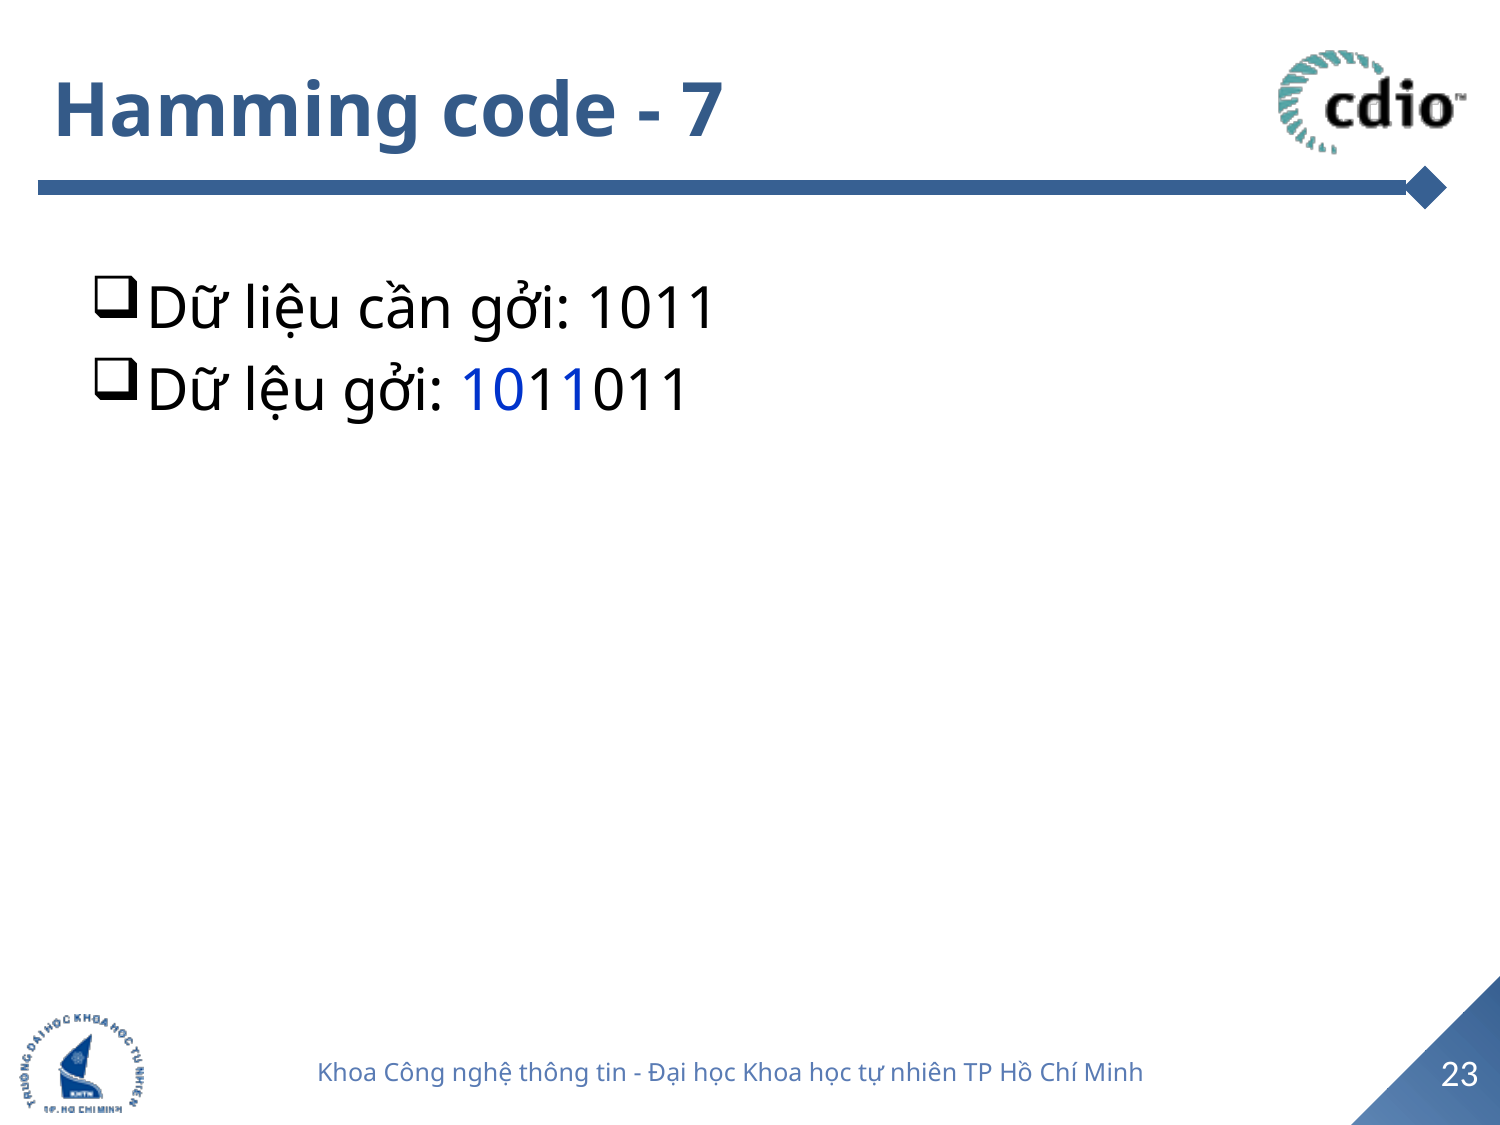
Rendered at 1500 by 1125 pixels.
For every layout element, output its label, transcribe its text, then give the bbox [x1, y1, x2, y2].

list Dữ liệu cần gởi: 1011 Dữ lệu gởi: 1011011 [75, 262, 1300, 1062]
slide_number 23 [1419, 1041, 1500, 1102]
footer Khoa Công nghệ thông tin - Đại học Khoa học tự nhiên TP Hồ Chí Minh [187, 1043, 1275, 1104]
picture [18, 1014, 144, 1113]
title Hamming code - 7 [37, 12, 1473, 200]
